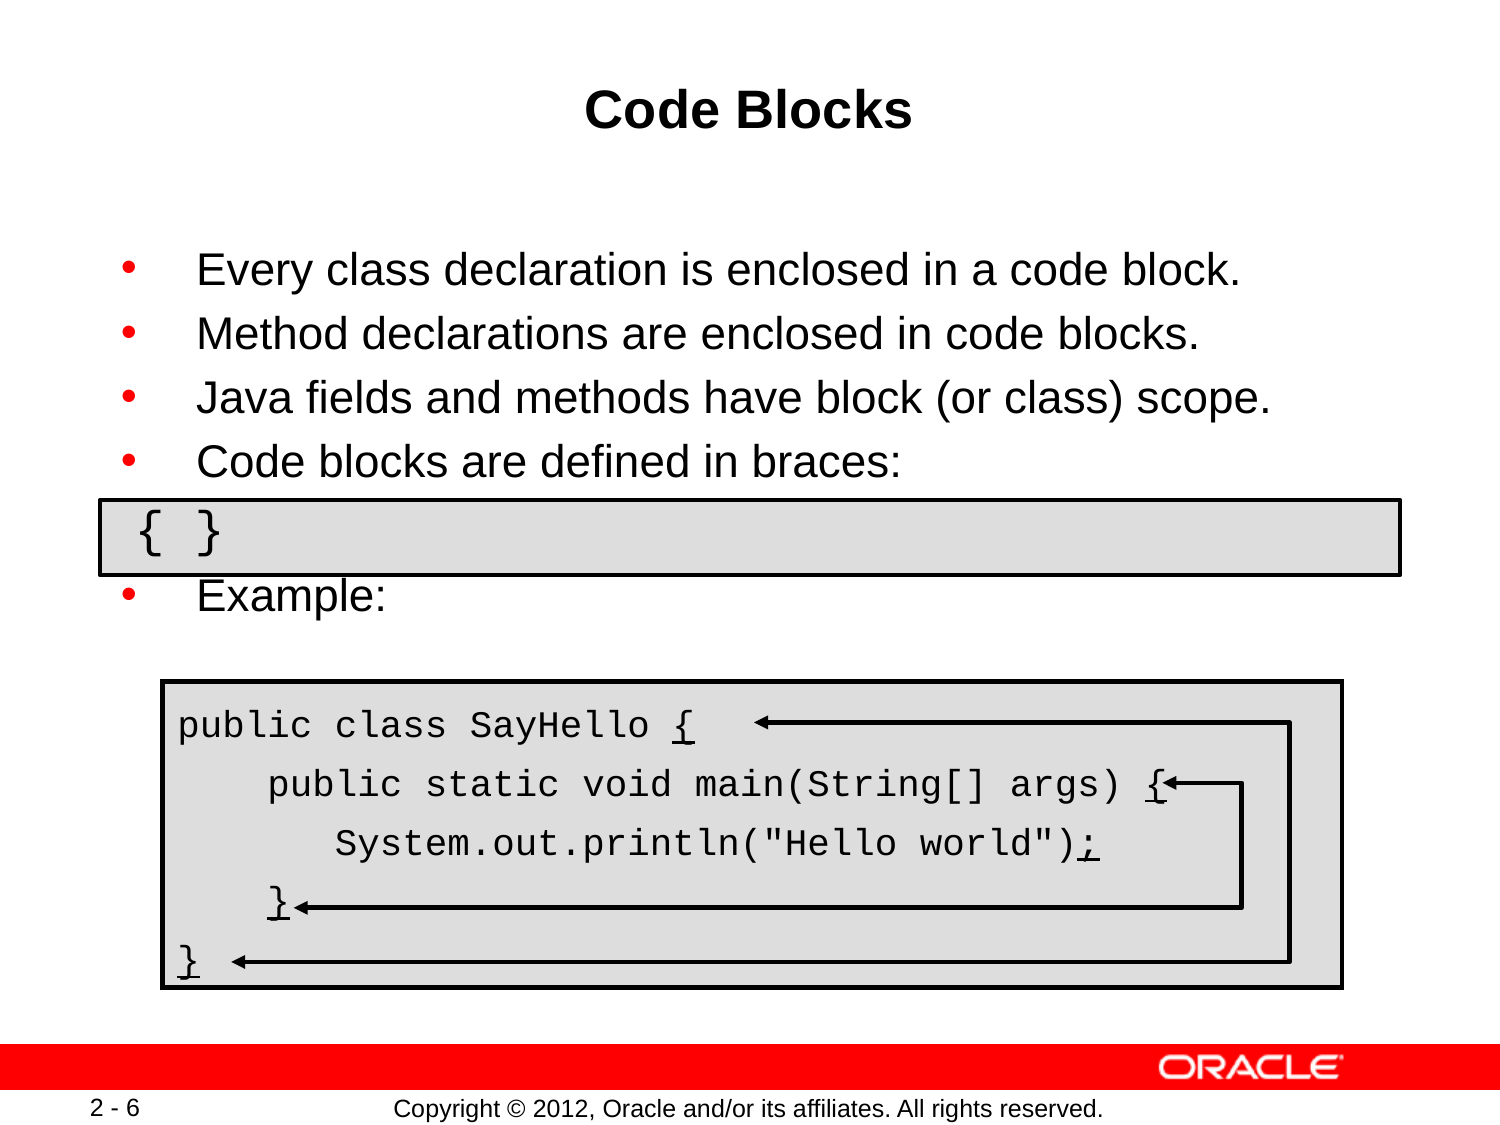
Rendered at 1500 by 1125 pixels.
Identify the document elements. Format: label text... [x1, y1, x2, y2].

title Code Blocks [99, 72, 1399, 216]
list Every class declaration is enclosed in a code block. Method declarations are enclosed in code blocks. Java fields and methods have block (or class) scope. Code blocks are defined in braces: { } Example: [99, 237, 1399, 637]
text_box [293, 776, 1242, 914]
text_box [231, 716, 1290, 969]
text_box public class SayHello { public static void main(String[] args) { System.out.println("Hello world"); } } [162, 681, 1343, 988]
picture [0, 1044, 1500, 1090]
